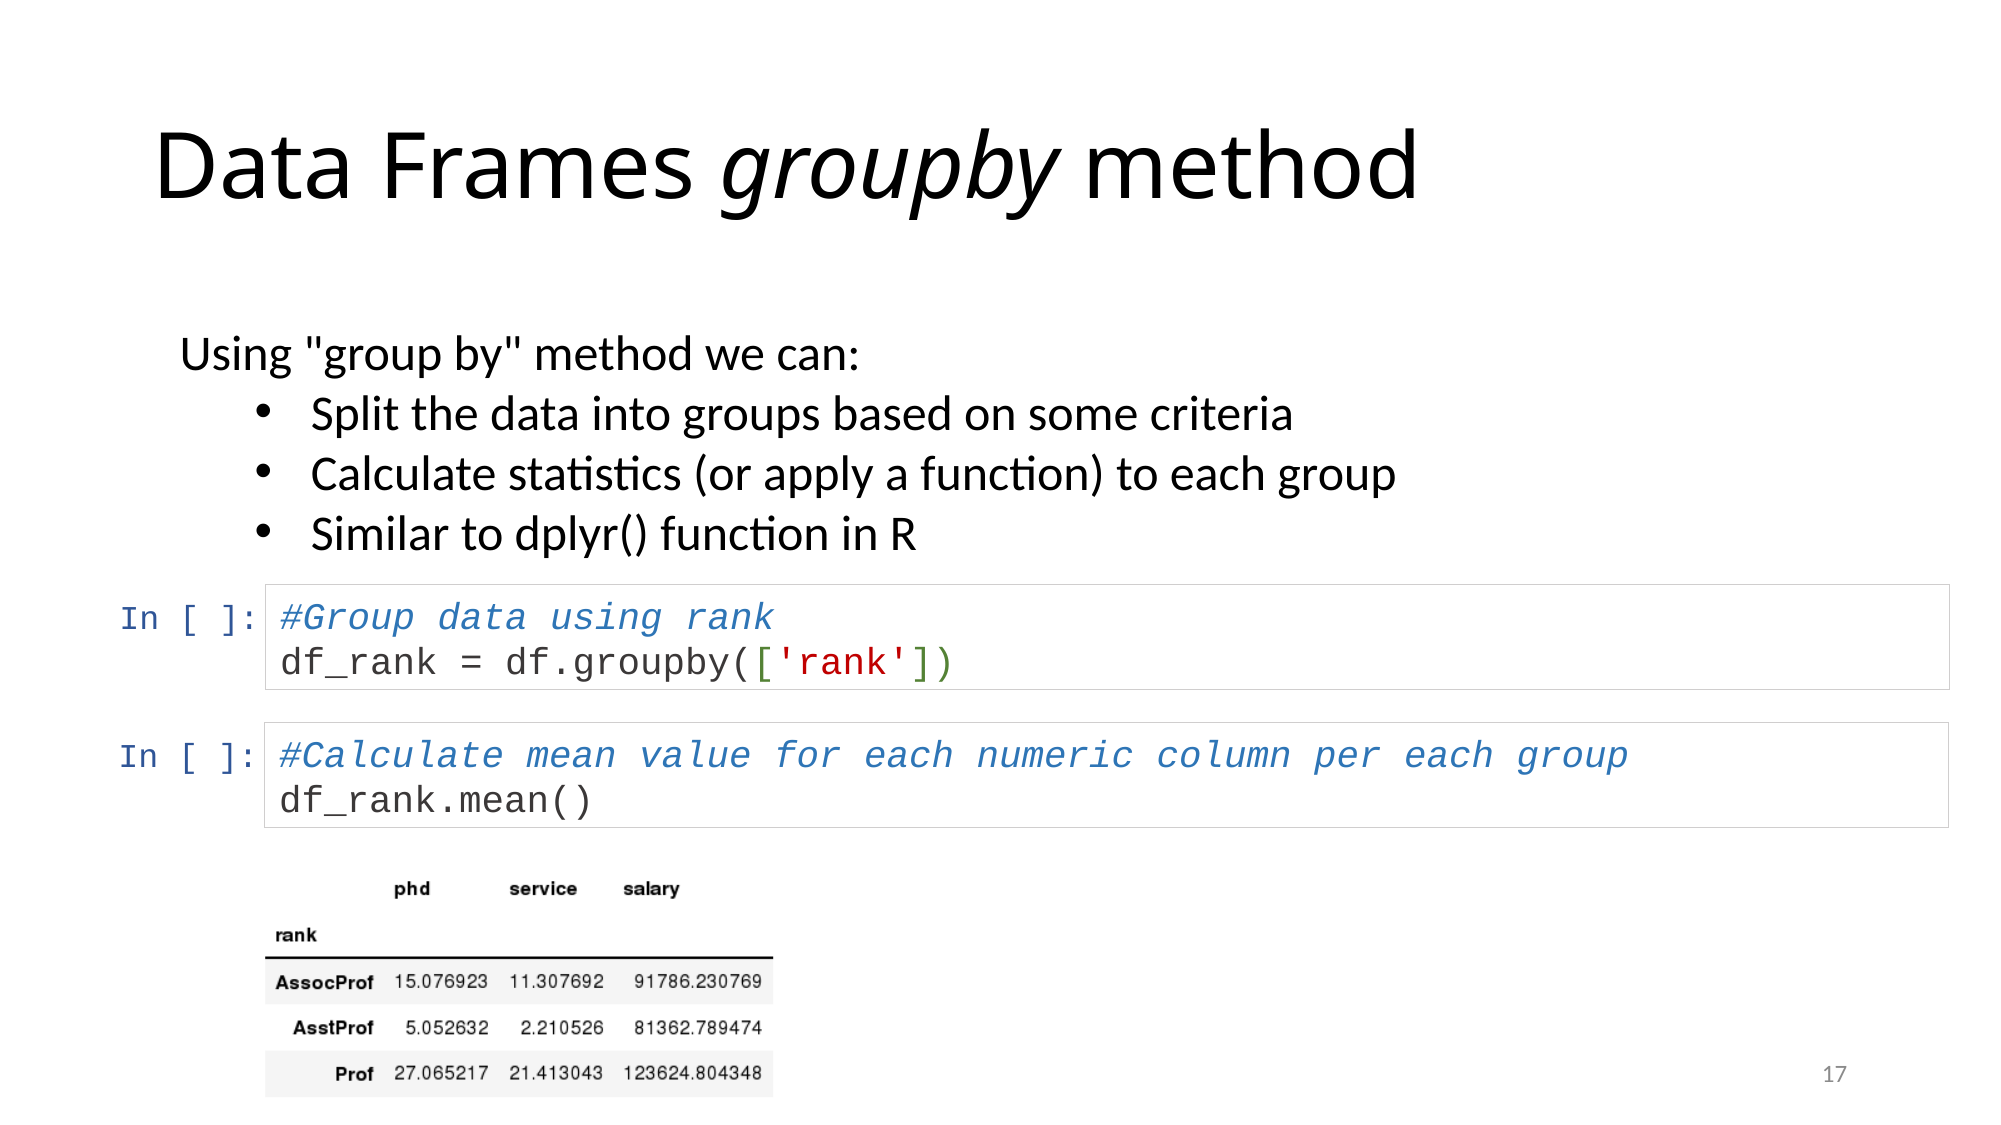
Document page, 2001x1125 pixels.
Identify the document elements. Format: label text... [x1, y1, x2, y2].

title Data Frames groupby method [137, 59, 1863, 278]
slide_number 17 [1412, 1042, 1863, 1103]
text_box In [ ]: [28, 584, 265, 645]
picture [264, 860, 787, 1111]
text_box In [ ]: [27, 722, 264, 783]
text_box #Group data using rank df_rank = df.groupby(['rank']) [265, 584, 1950, 690]
text_box Using "group by" method we can: Split the data into groups based on some criteria Calculate statistics (or apply a function) to each group Similar to dplyr() function in R [164, 223, 1874, 568]
text_box #Calculate mean value for each numeric column per each group df_rank.mean() [264, 722, 1949, 828]
